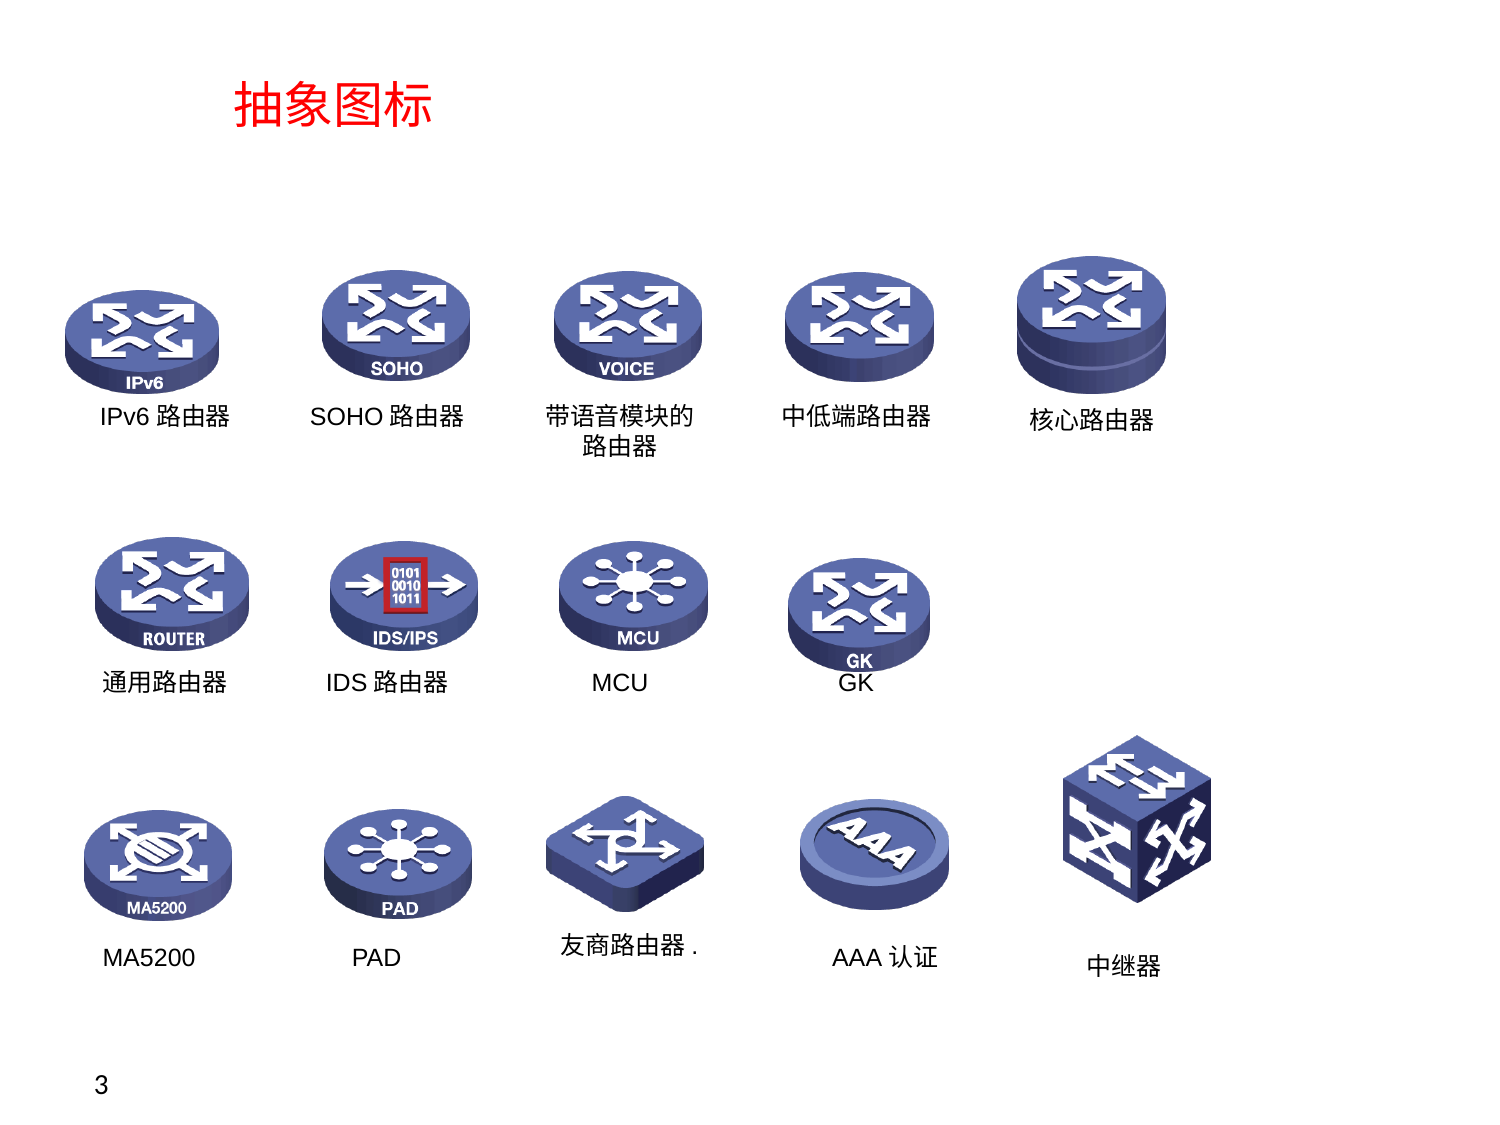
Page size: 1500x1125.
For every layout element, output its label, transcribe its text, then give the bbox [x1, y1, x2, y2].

picture [83, 810, 232, 921]
picture [546, 796, 705, 912]
picture [1017, 255, 1166, 394]
text_box 中继器 [1071, 942, 1177, 988]
picture [95, 537, 249, 651]
text_box 中低端路由器 [761, 392, 951, 438]
text_box MCU [525, 659, 715, 704]
picture [1063, 734, 1212, 903]
text_box 3 [79, 1058, 124, 1108]
picture [559, 540, 708, 651]
text_box 带语音模块的路由器 [525, 392, 715, 468]
picture [785, 272, 934, 383]
text_box MA5200 [87, 933, 211, 979]
text_box IPv6路由器 [70, 392, 260, 438]
text_box AAA认证 [817, 933, 953, 979]
picture [329, 540, 479, 651]
text_box 抽象图标 [218, 66, 449, 142]
picture [321, 270, 470, 381]
text_box 友商路由器. [545, 921, 714, 967]
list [787, 558, 931, 673]
picture [800, 799, 949, 911]
text_box IDS路由器 [292, 659, 482, 704]
picture [553, 270, 702, 381]
picture [323, 809, 472, 920]
text_box PAD [337, 933, 417, 979]
text_box SOHO路由器 [292, 392, 482, 438]
text_box 核心路由器 [997, 397, 1187, 442]
text_box 通用路由器 [70, 659, 260, 704]
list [65, 289, 219, 394]
text_box GK [761, 659, 951, 704]
